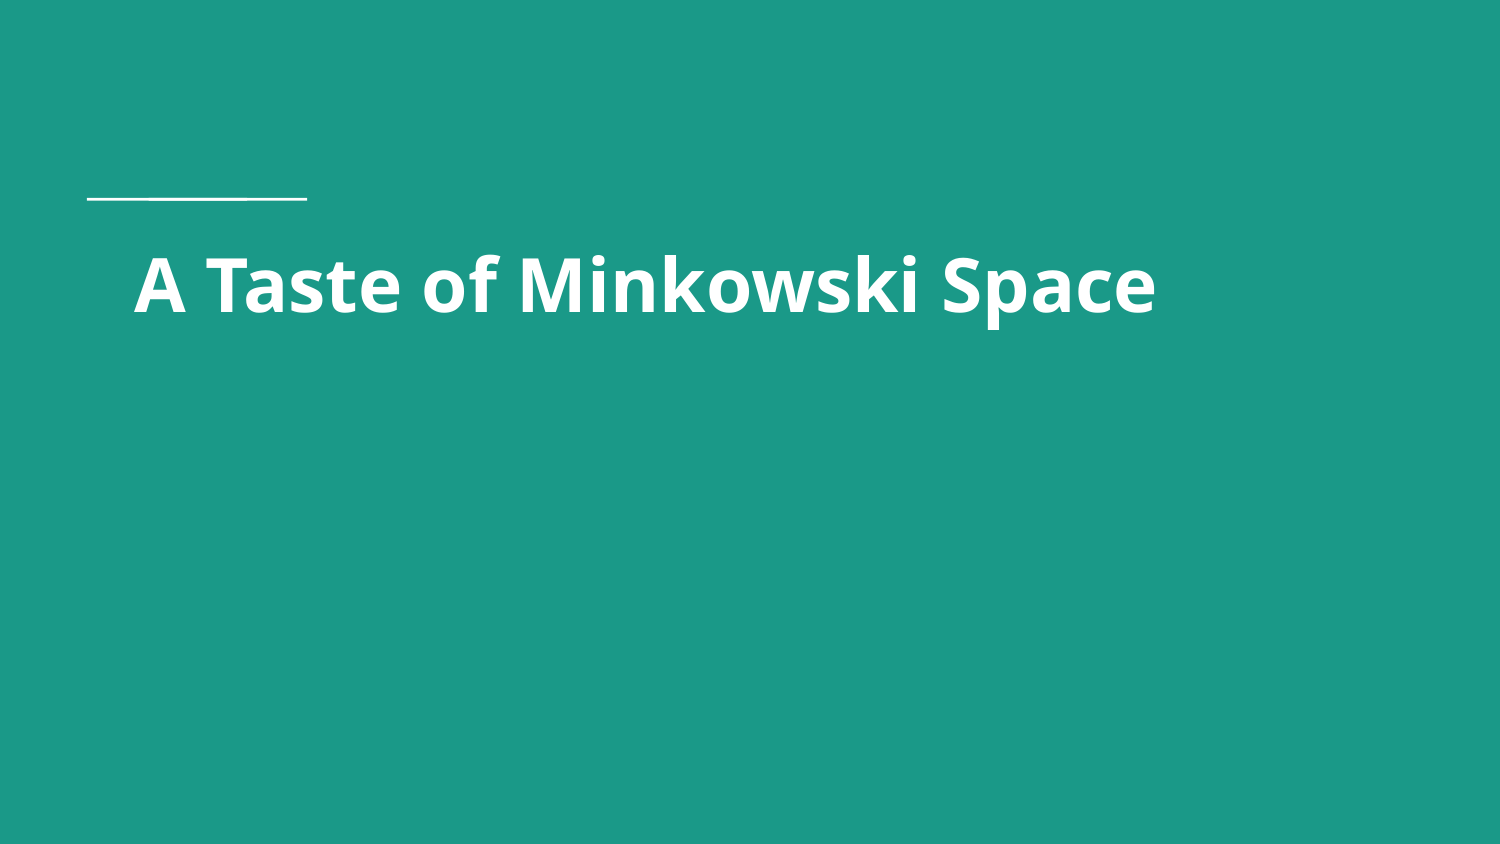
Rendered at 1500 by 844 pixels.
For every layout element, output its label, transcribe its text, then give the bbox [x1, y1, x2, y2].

title A Taste of Minkowski Space [119, 216, 1381, 466]
